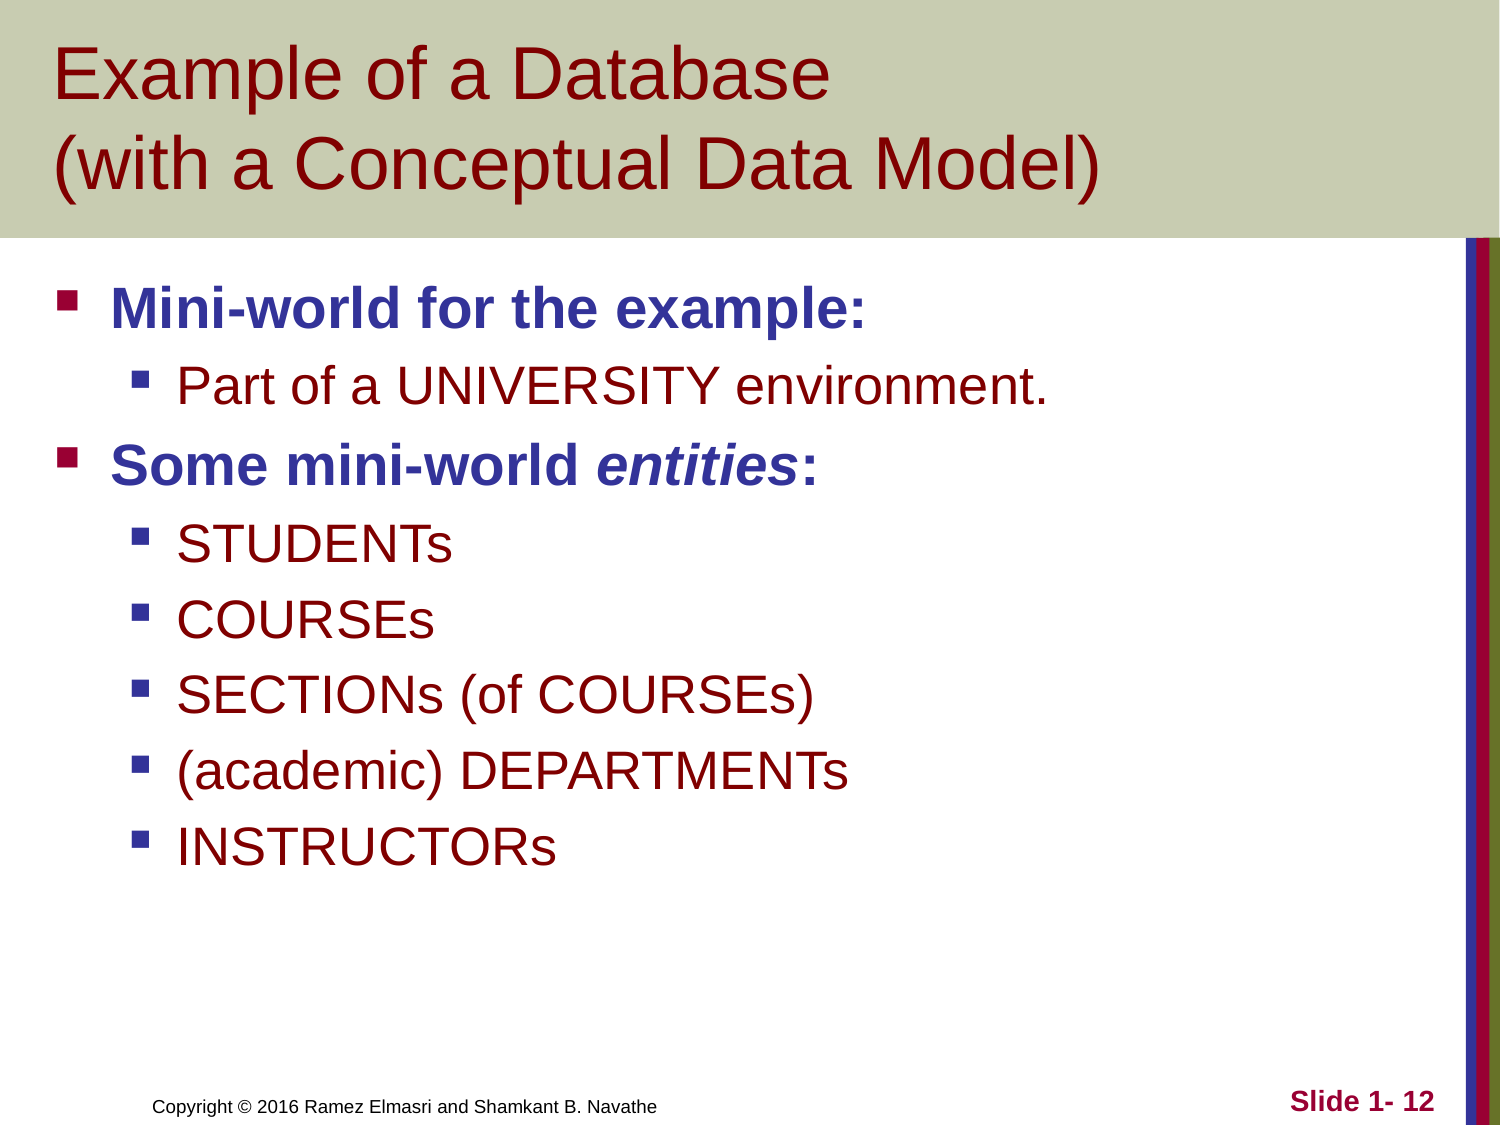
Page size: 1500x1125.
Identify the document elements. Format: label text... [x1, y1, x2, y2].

slide_number Slide 1- 12 [1137, 1049, 1451, 1125]
title Example of a Database (with a Conceptual Data Model) [37, 49, 1317, 213]
list Mini-world for the example: Part of a UNIVERSITY environment. Some mini-world entities: STUDENTs COURSEs SECTIONs (of COURSEs) (academic) DEPARTMENTs INSTRUCTORs [39, 262, 1400, 1013]
